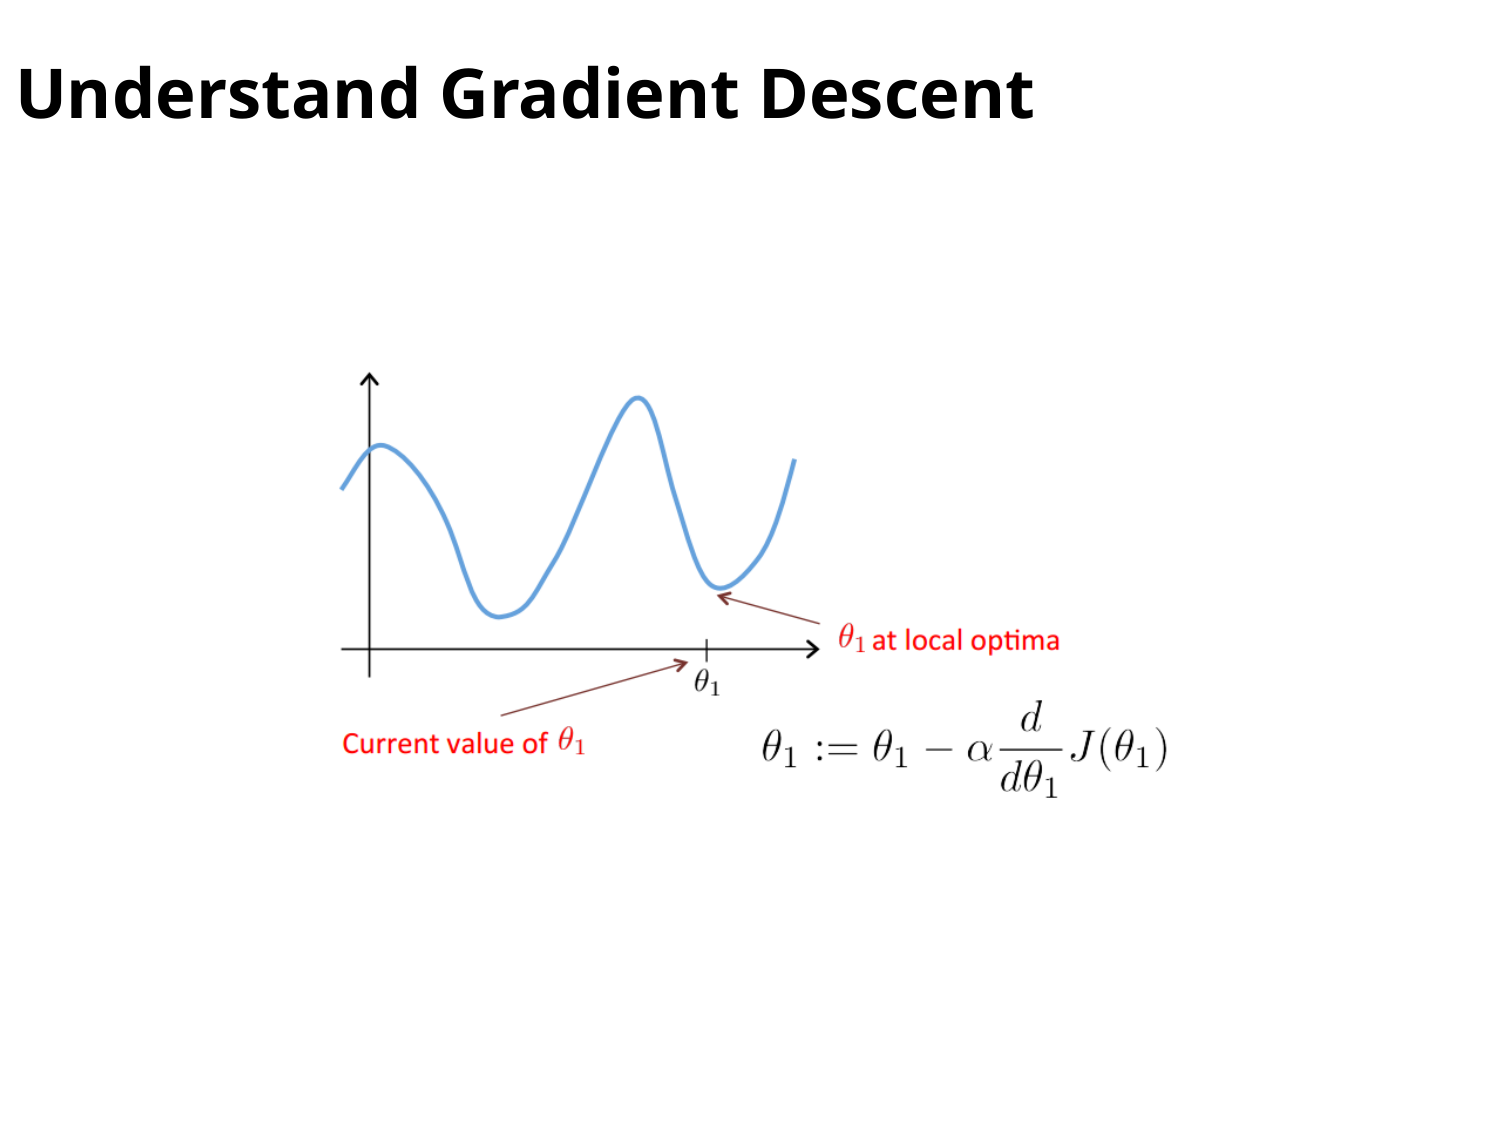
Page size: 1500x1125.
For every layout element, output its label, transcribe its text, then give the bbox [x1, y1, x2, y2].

picture [275, 335, 1225, 866]
title Understand Gradient Descent [0, 32, 1500, 161]
